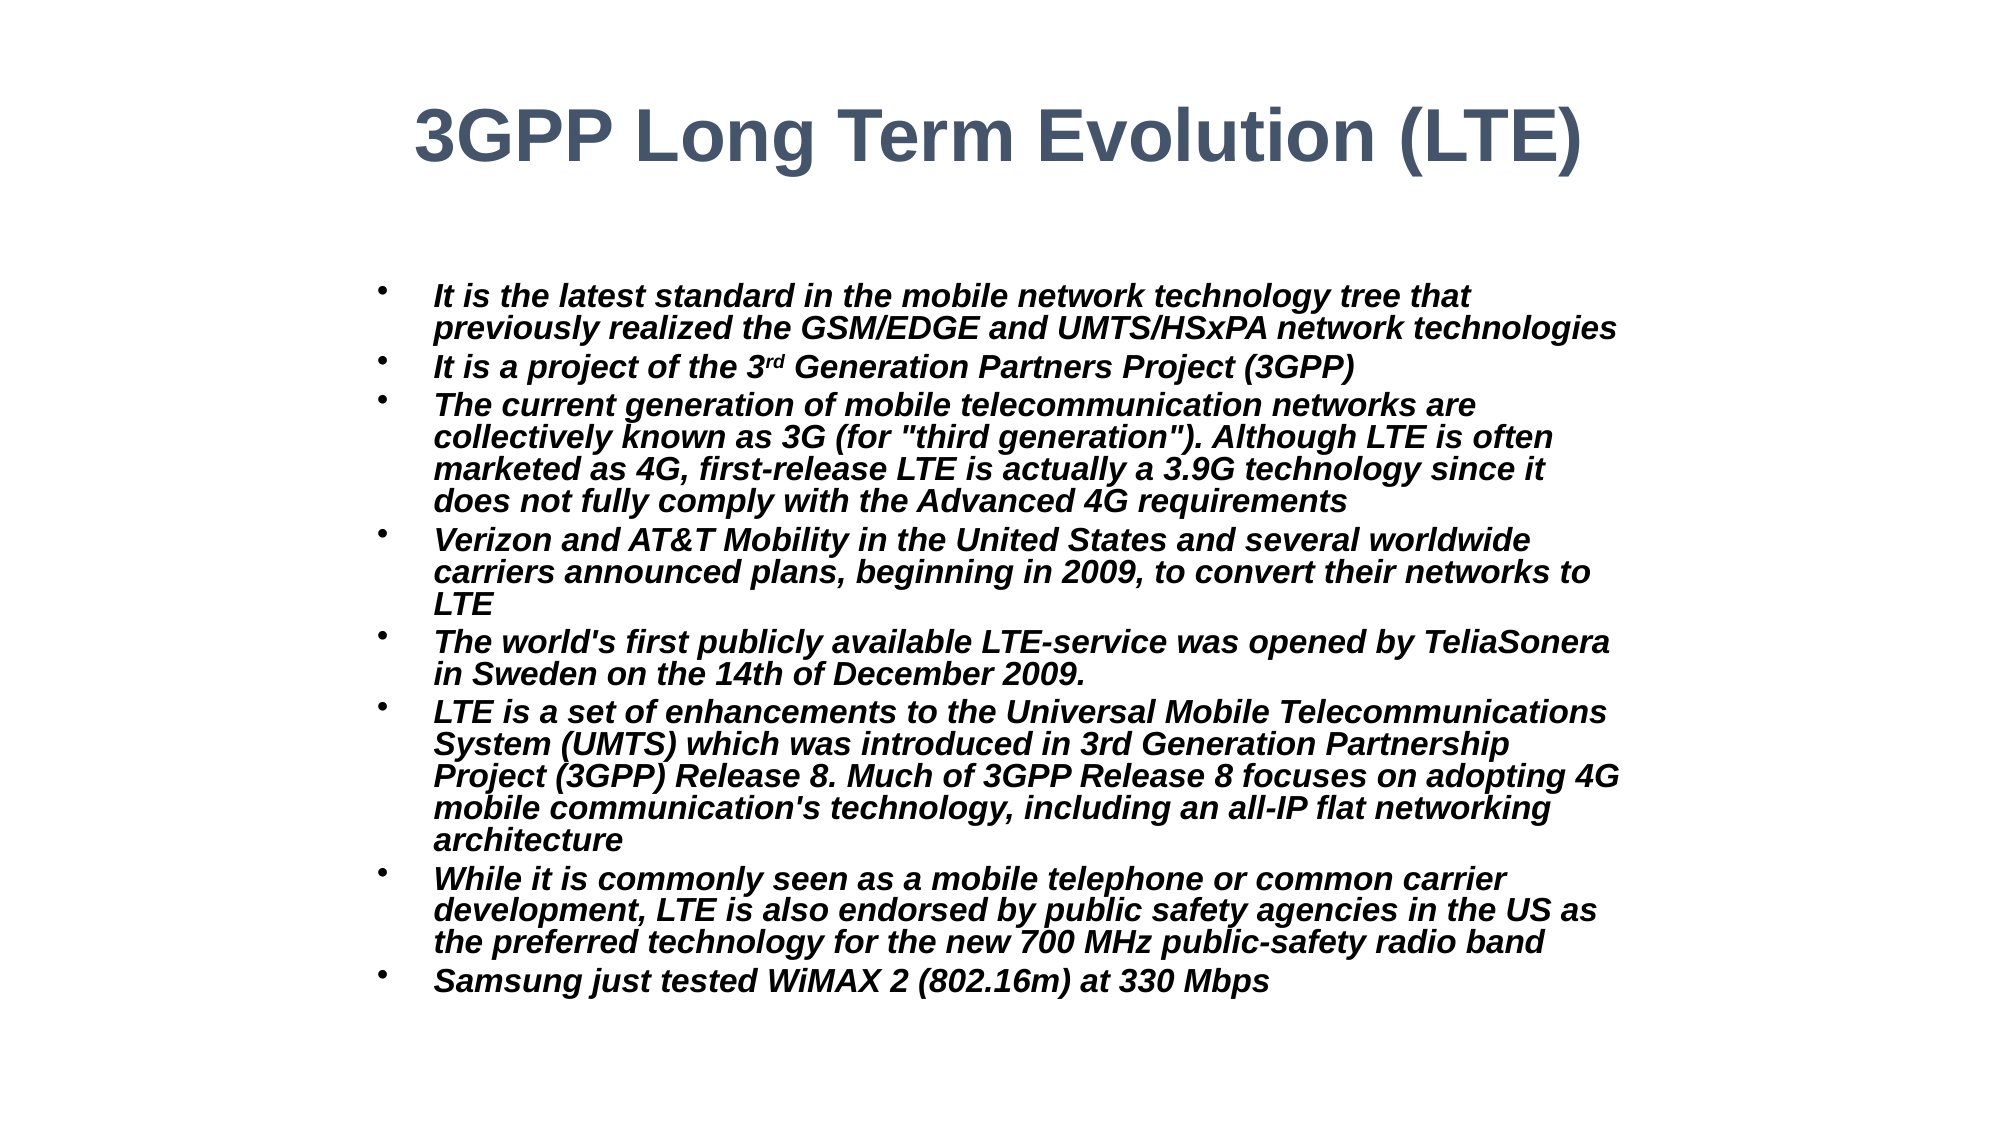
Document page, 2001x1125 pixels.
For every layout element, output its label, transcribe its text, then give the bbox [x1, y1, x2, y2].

text_box It is the latest standard in the mobile network technology tree that previously realized the GSM/EDGE and UMTS/HSxPA network technologies It is a project of the 3rd Generation Partners Project (3GPP) The current generation of mobile telecommunication networks are collectively known as 3G (for "third generation"). Although LTE is often marketed as 4G, first-release LTE is actually a 3.9G technology since it does not fully comply with the Advanced 4G requirements Verizon and AT&T Mobility in the United States and several worldwide carriers announced plans, beginning in 2009, to convert their networks to LTE The world's first publicly available LTE-service was opened by TeliaSonera in Sweden on the 14th of December 2009. LTE is a set of enhancements to the Universal Mobile Telecommunications System (UMTS) which was introduced in 3rd Generation Partnership Project (3GPP) Release 8. Much of 3GPP Release 8 focuses on adopting 4G mobile communication's technology, including an all-IP flat networking architecture While it is commonly seen as a mobile telephone or common carrier development, LTE is also endorsed by public safety agencies in the US as the preferred technology for the new 700 MHz public-safety radio band Samsung just tested WiMAX 2 (802.16m) at 330 Mbps [362, 275, 1638, 1000]
text_box 3GPP Long Term Evolution (LTE) [362, 37, 1638, 225]
